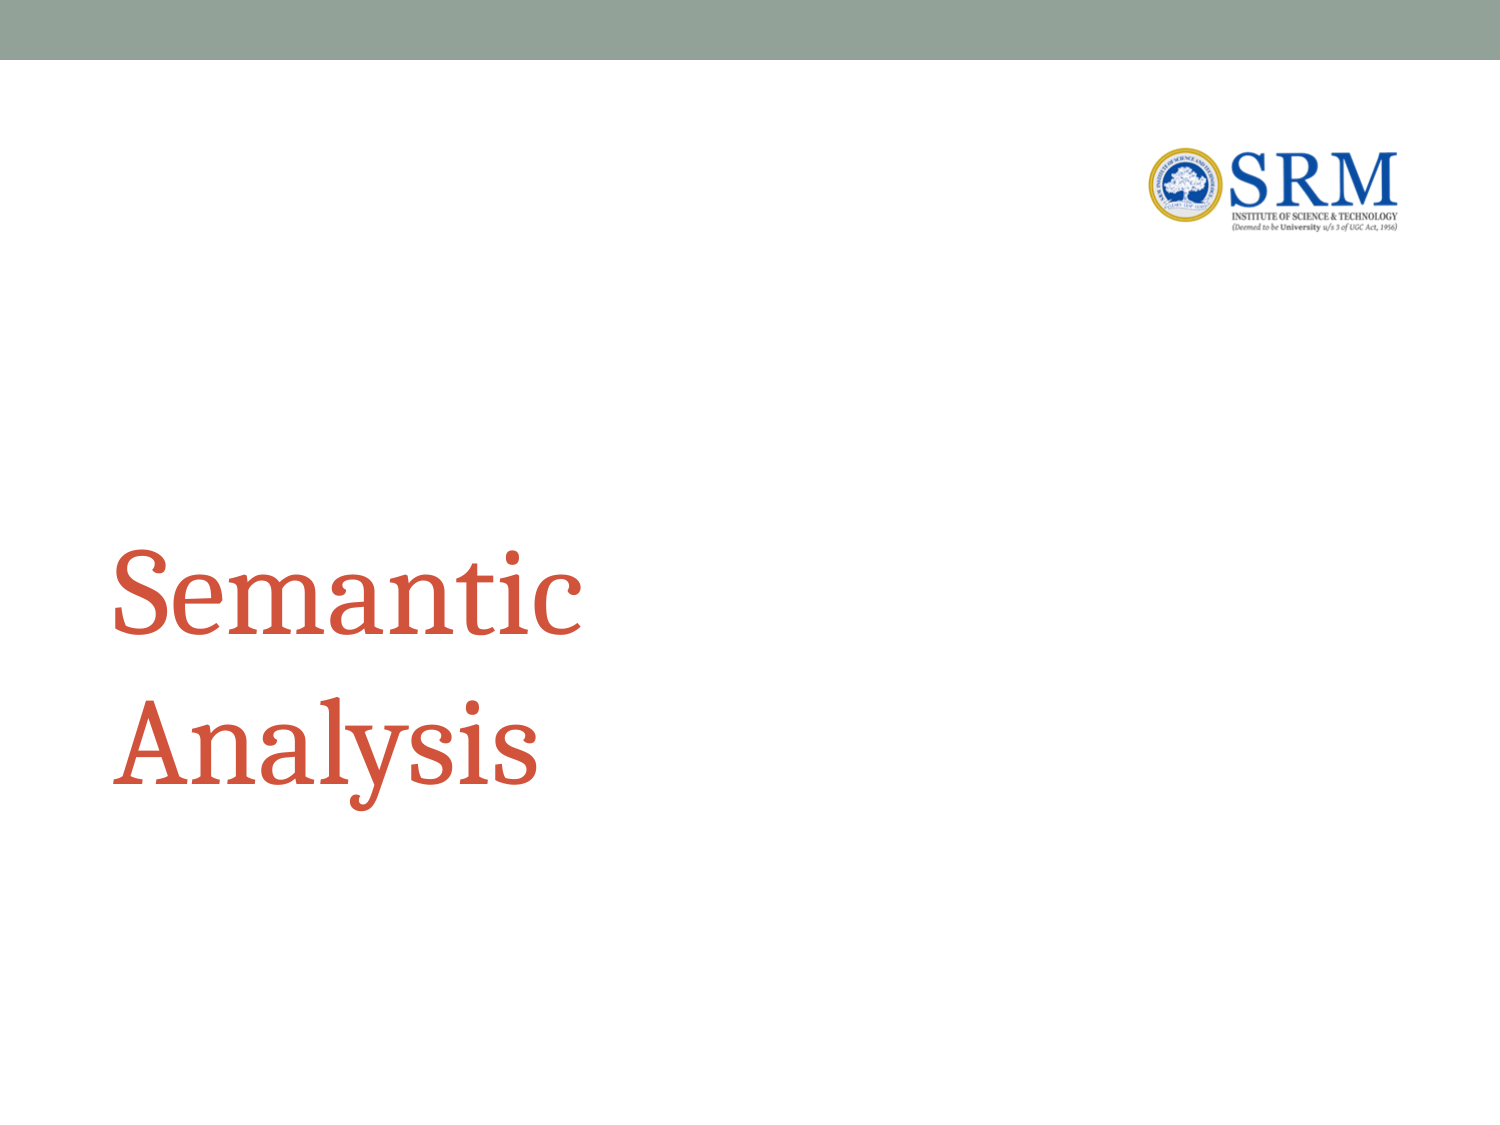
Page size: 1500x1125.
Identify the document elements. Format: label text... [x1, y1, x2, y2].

picture [1137, 112, 1406, 266]
title Semantic Analysis [111, 506, 783, 810]
